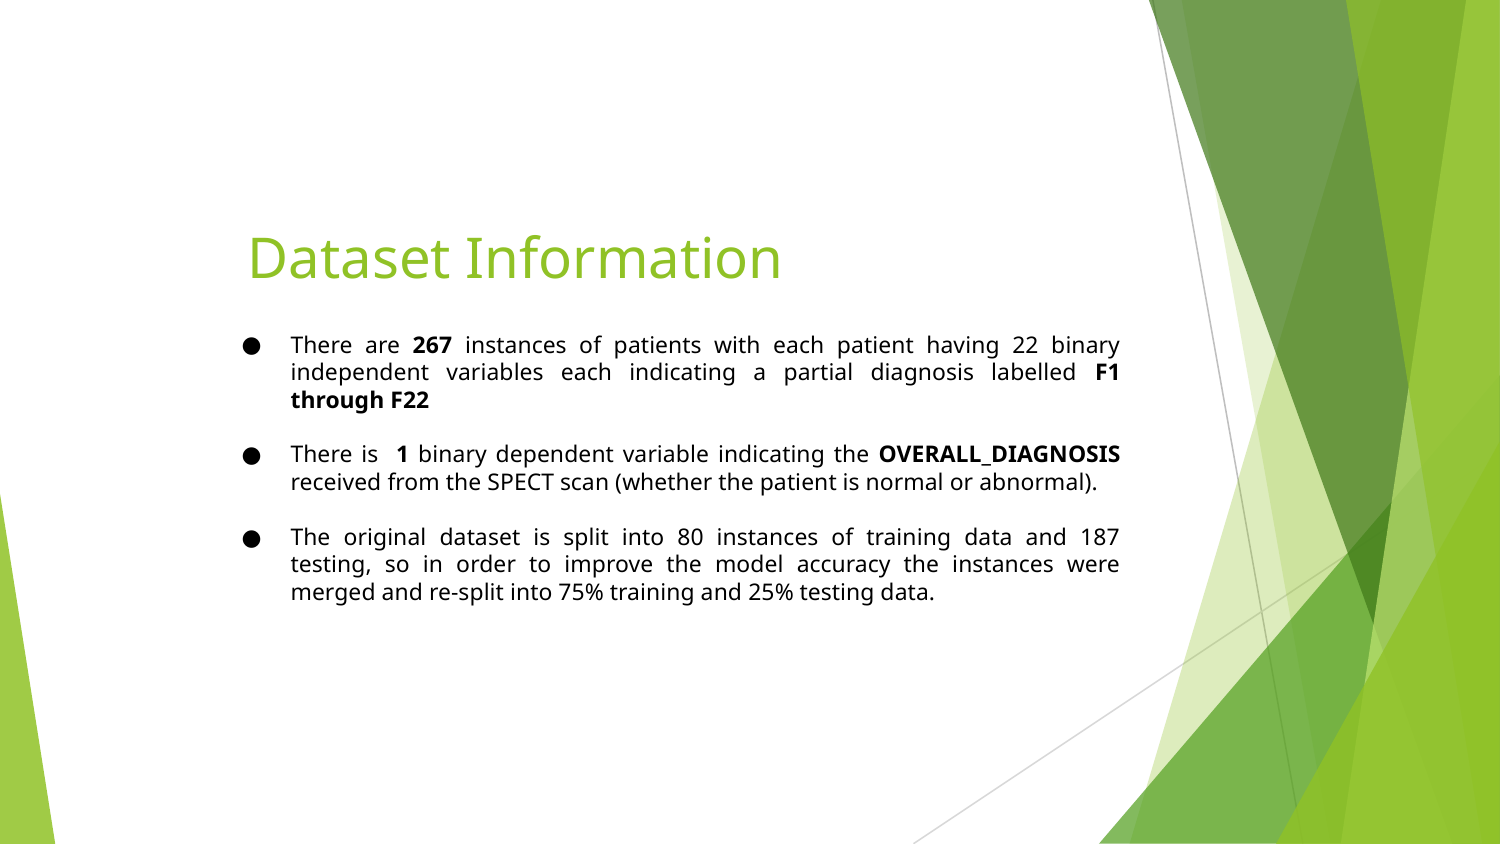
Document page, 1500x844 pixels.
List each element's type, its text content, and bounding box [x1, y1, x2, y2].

list There are 267 instances of patients with each patient having 22 binary independent variables each indicating a partial diagnosis labelled F1 through F22 There is 1 binary dependent variable indicating the OVERALL_DIAGNOSIS received from the SPECT scan (whether the patient is normal or abnormal). The original dataset is split into 80 instances of training data and 187 testing, so in order to improve the model accuracy the instances were merged and re-split into 75% training and 25% testing data. [204, 324, 1133, 744]
title Dataset Information [236, 217, 1132, 297]
